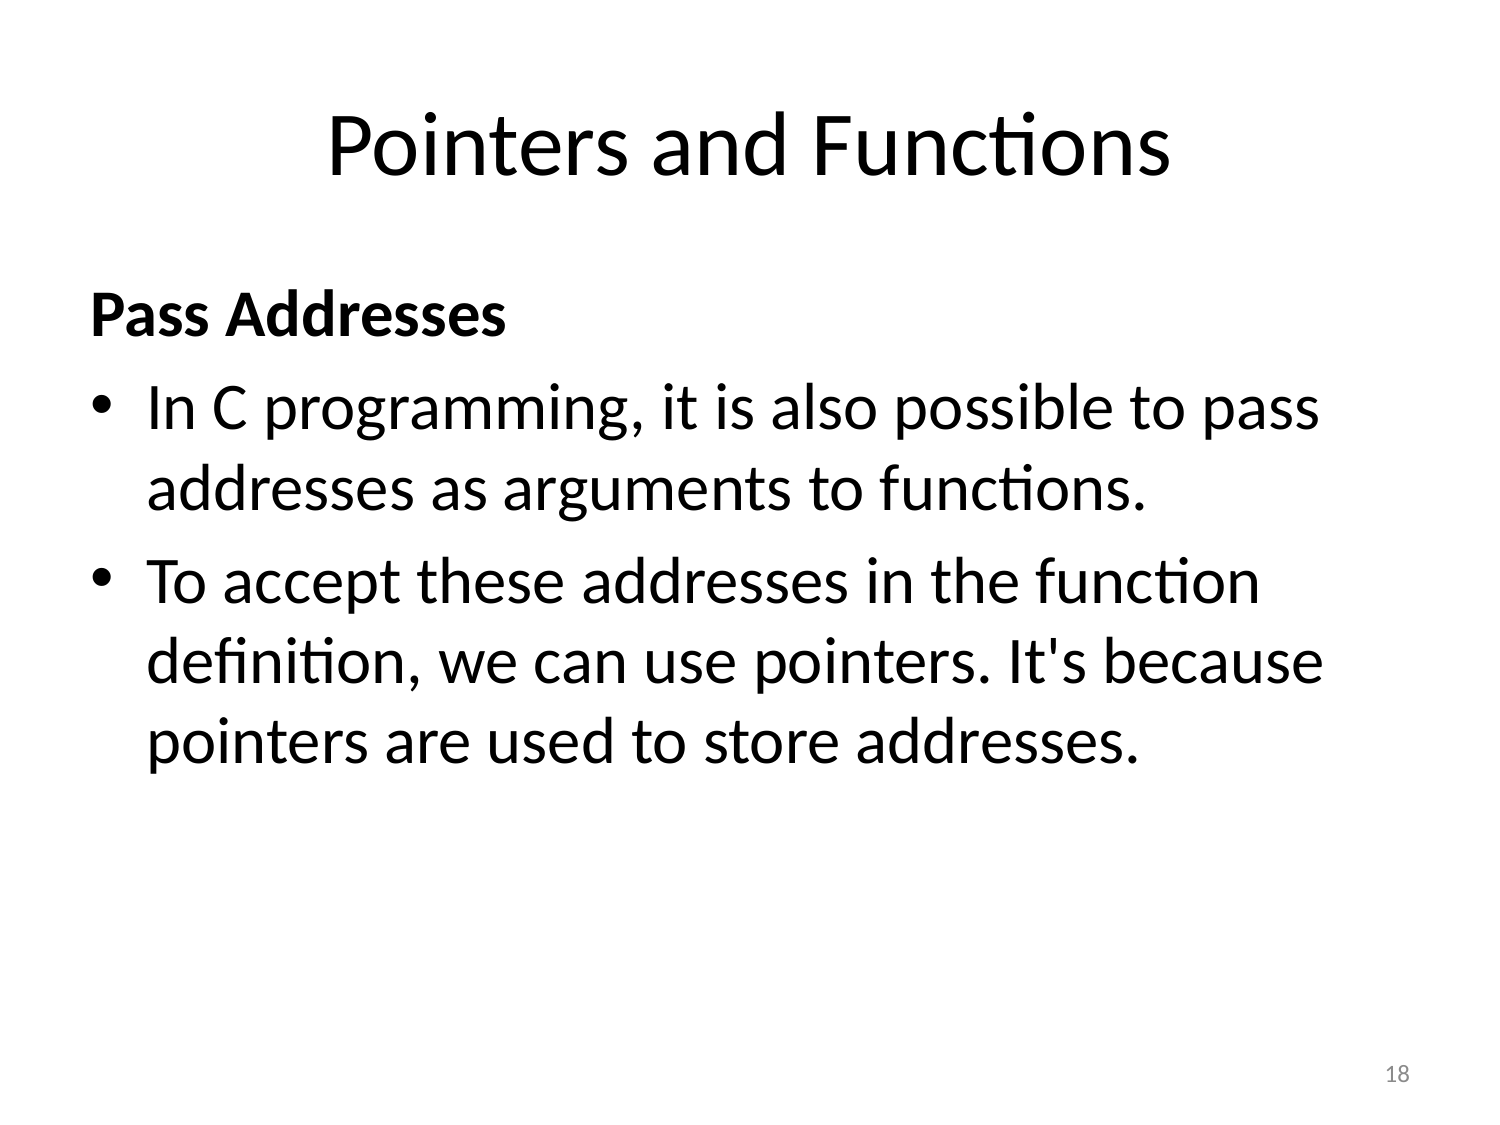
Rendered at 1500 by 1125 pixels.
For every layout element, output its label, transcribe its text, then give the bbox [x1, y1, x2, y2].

slide_number 18 [1074, 1042, 1425, 1103]
list Pass Addresses In C programming, it is also possible to pass addresses as arguments to functions. To accept these addresses in the function definition, we can use pointers. It's because pointers are used to store addresses. [75, 262, 1425, 1005]
title Pointers and Functions [75, 45, 1425, 233]
